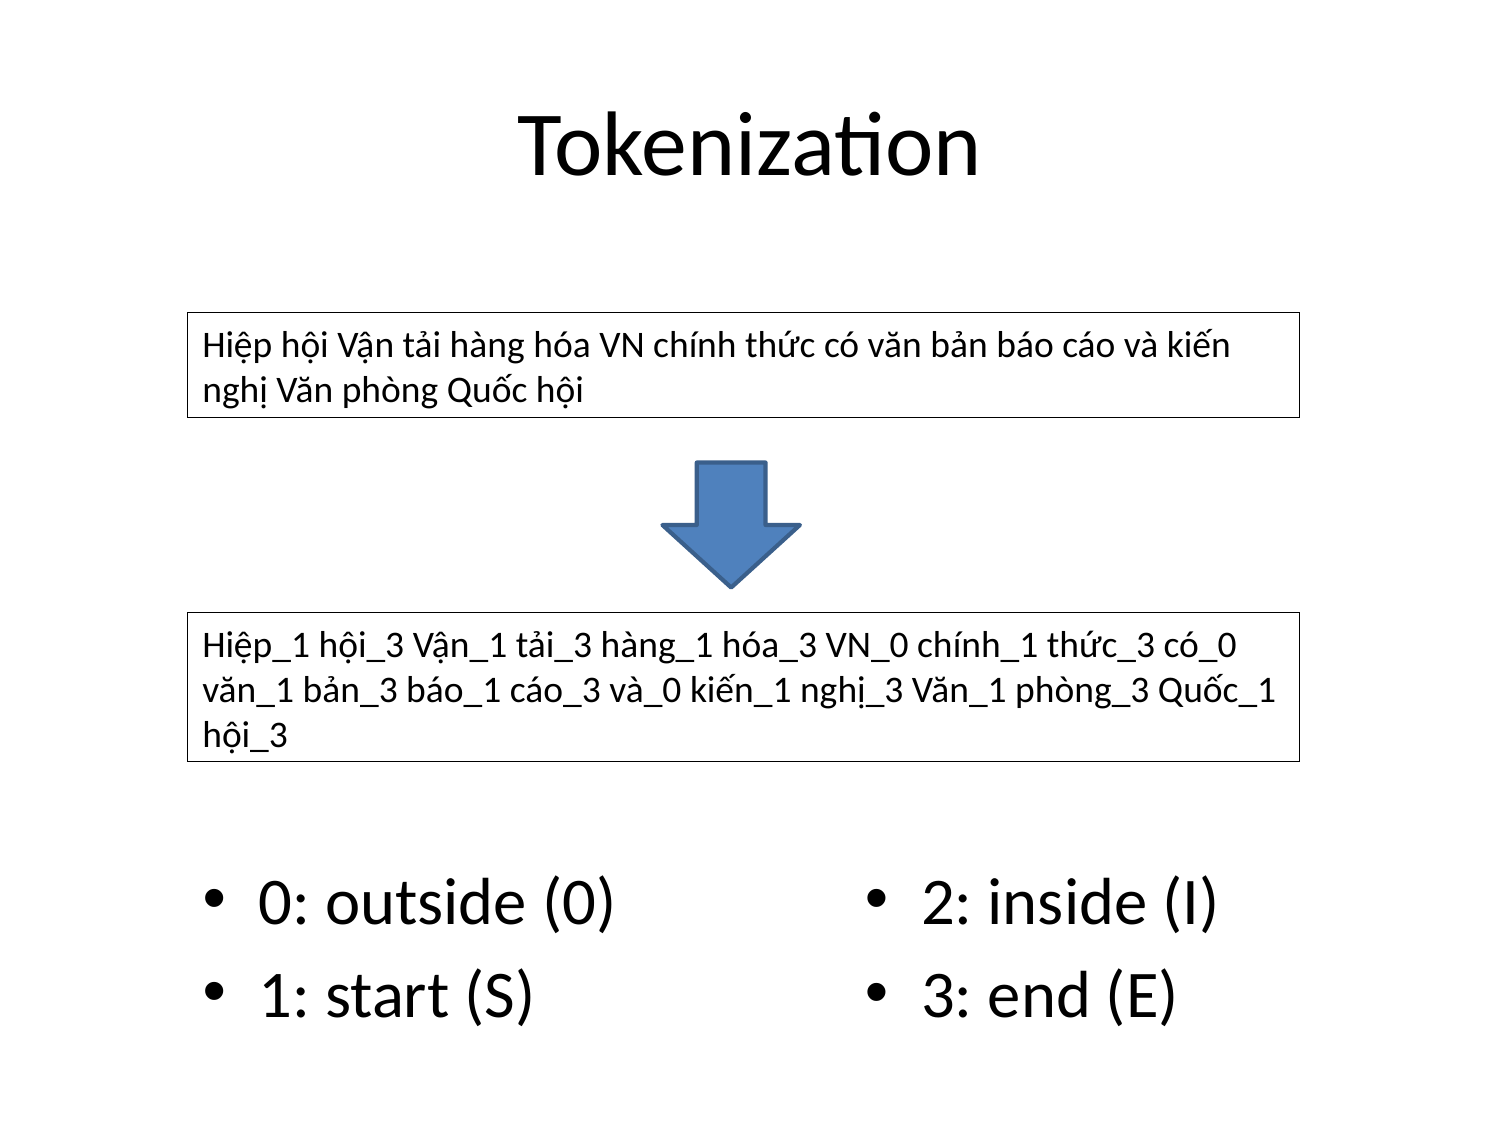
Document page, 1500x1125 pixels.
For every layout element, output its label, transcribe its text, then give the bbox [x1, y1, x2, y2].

text_box [660, 460, 802, 590]
list 0: outside (0) 1: start (S) [187, 849, 775, 1088]
text_box Hiệp_1 hội_3 Vận_1 tải_3 hàng_1 hóa_3 VN_0 chính_1 thức_3 có_0 văn_1 bản_3 báo_1 cáo_3 và_0 kiến_1 nghị_3 Văn_1 phòng_3 Quốc_1 hội_3 [187, 612, 1300, 762]
text_box Hiệp hội Vận tải hàng hóa VN chính thức có văn bản báo cáo và kiến nghị Văn phòng Quốc hội [187, 312, 1300, 418]
title Tokenization [75, 45, 1425, 233]
text_box 2: inside (I) 3: end (E) [849, 849, 1325, 1088]
